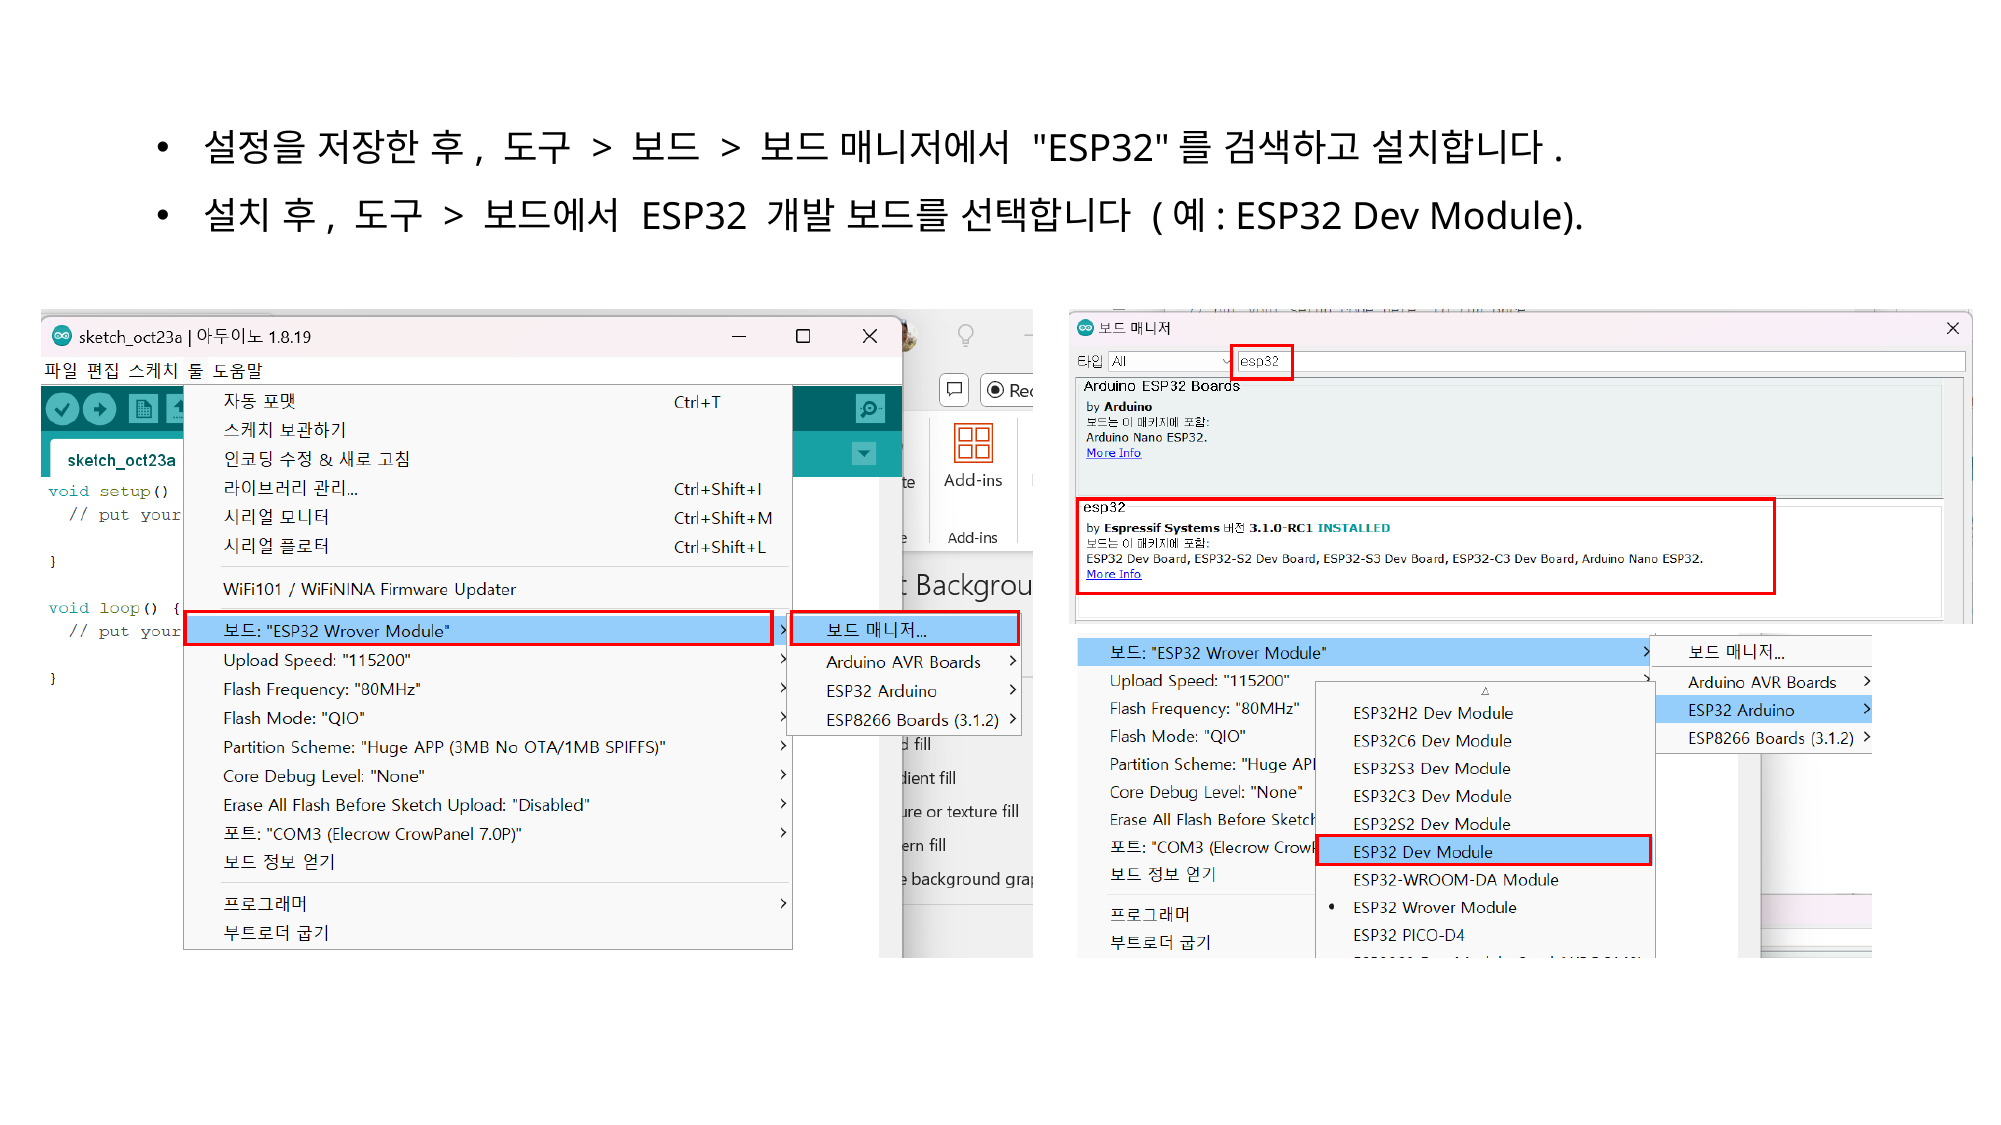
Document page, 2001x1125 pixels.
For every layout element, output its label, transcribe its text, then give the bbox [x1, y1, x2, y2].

text_box 설정을 저장한 후, 도구 > 보드 > 보드 매니저에서 "ESP32"를 검색하고 설치합니다. 설치 후, 도구 > 보드에서 ESP32 개발 보드를 선택합니다 (예: ESP32 Dev Module). [141, 94, 1680, 245]
picture [1076, 632, 1873, 959]
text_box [1069, 308, 1974, 624]
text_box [40, 308, 1034, 958]
